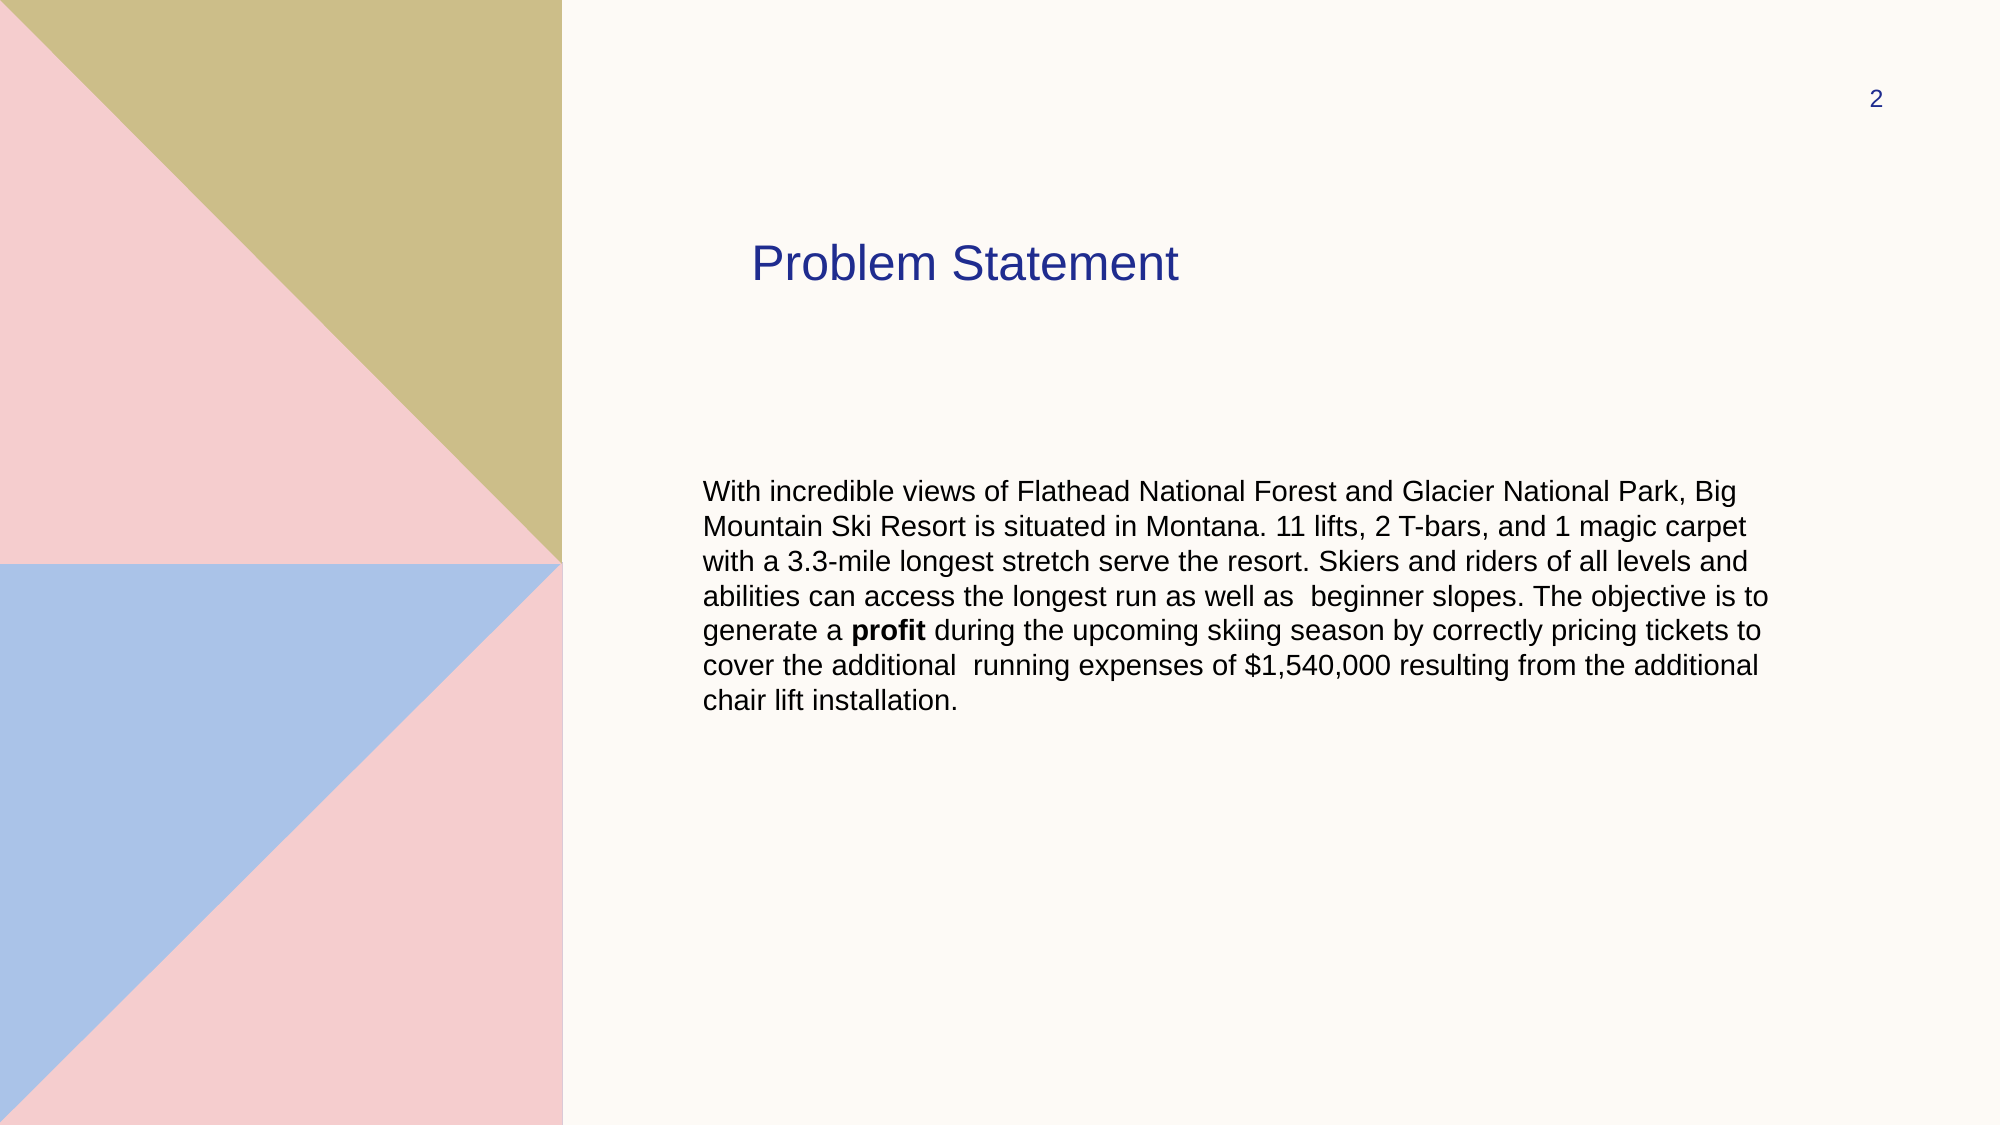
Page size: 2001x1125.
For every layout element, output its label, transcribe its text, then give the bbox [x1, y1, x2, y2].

footer Problem Statement [736, 238, 1262, 284]
slide_number 2 [1795, 75, 1958, 120]
list With incredible views of Flathead National Forest and Glacier National Park, Big Mountain Ski Resort is situated in Montana. 11 lifts, 2 T-bars, and 1 magic carpet with a 3.3-mile longest stretch serve the resort. Skiers and riders of all levels and abilities can access the longest run as well as beginner slopes. The objective is to generate a profit during the upcoming skiing season by correctly pricing tickets to cover the additional running expenses of $1,540,000 resulting from the additional chair lift installation. [687, 464, 1798, 908]
